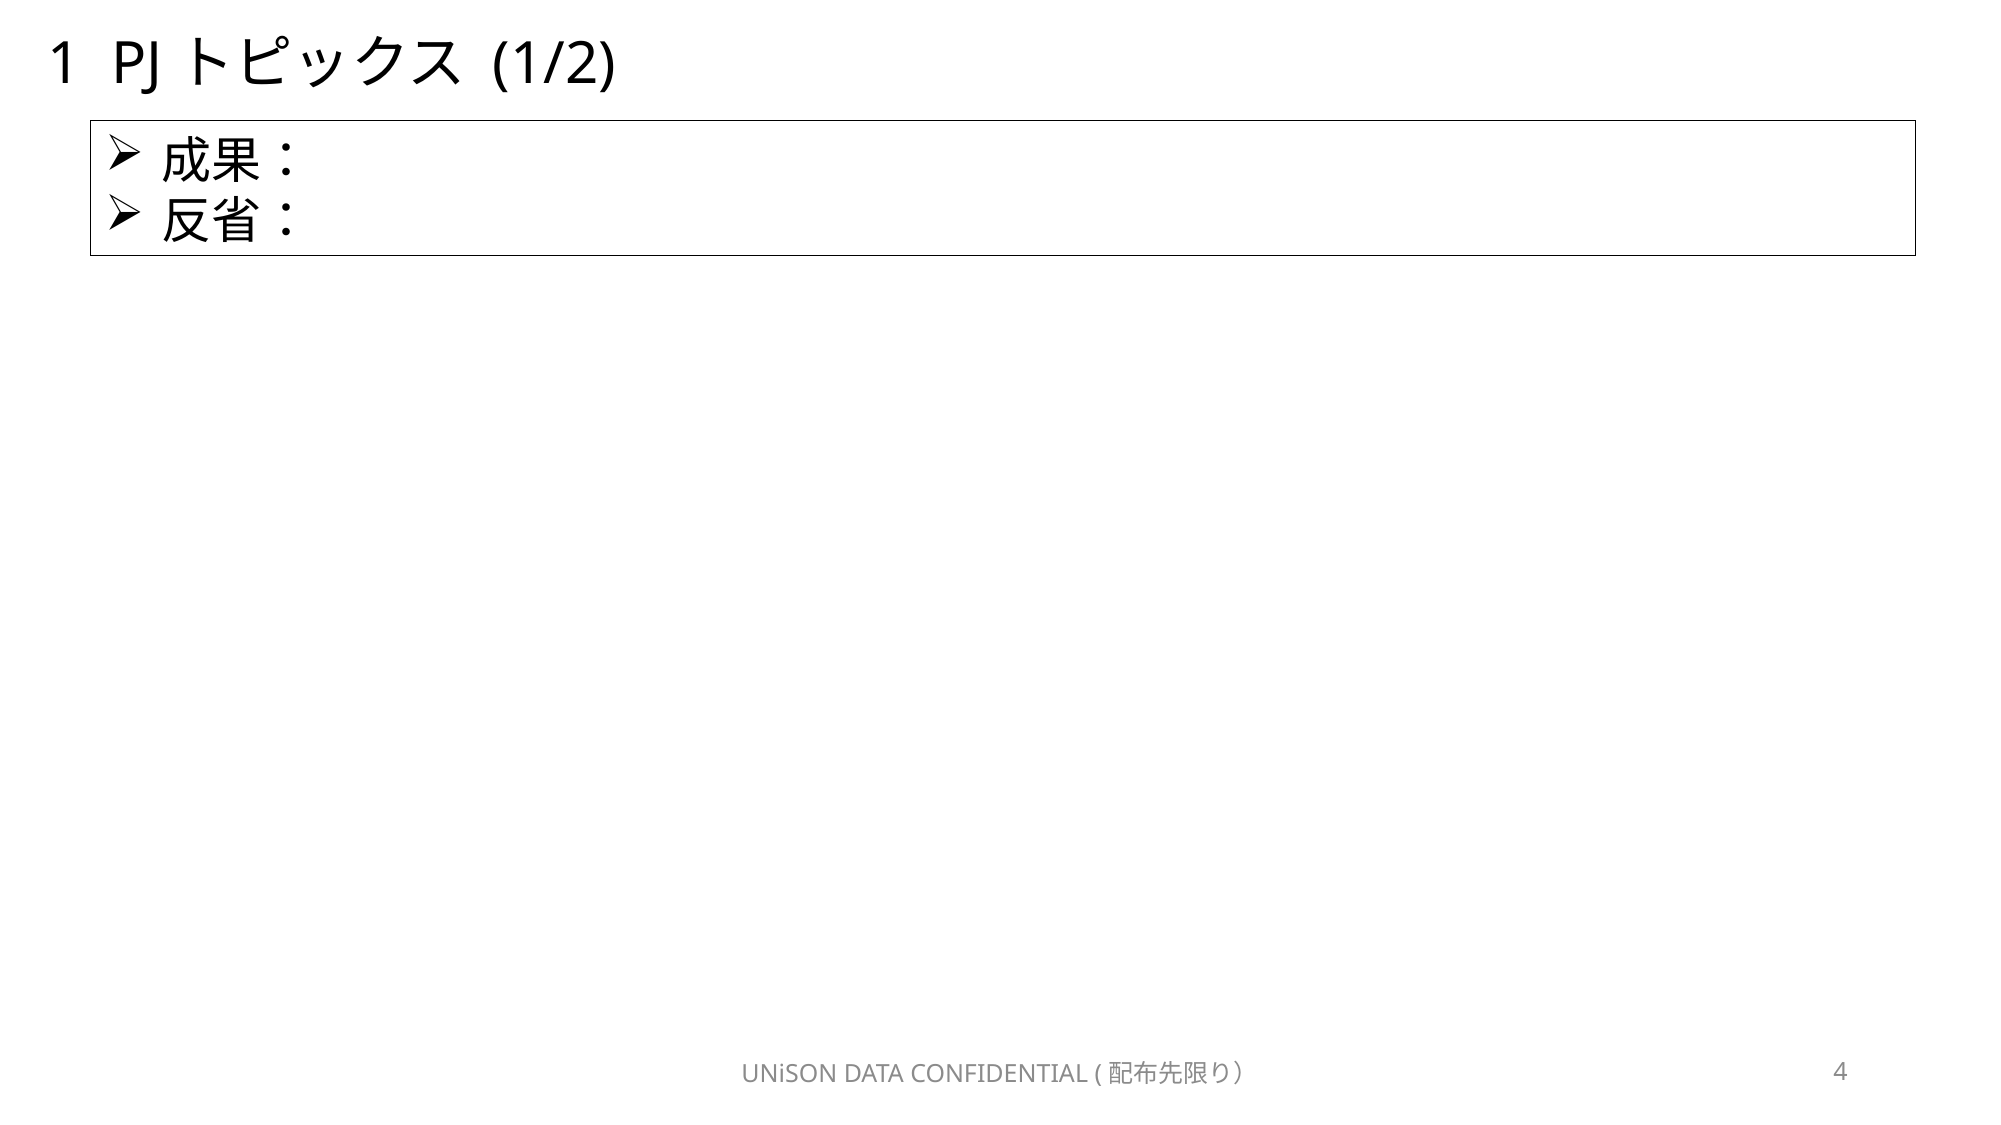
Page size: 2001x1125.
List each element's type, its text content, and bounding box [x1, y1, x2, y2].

footer UNiSON DATA CONFIDENTIAL (配布先限り） [662, 1042, 1338, 1103]
slide_number 4 [1412, 1042, 1863, 1103]
title 1 PJトピックス (1/2) [32, 29, 1758, 101]
text_box 成果： 反省： [90, 120, 1916, 256]
